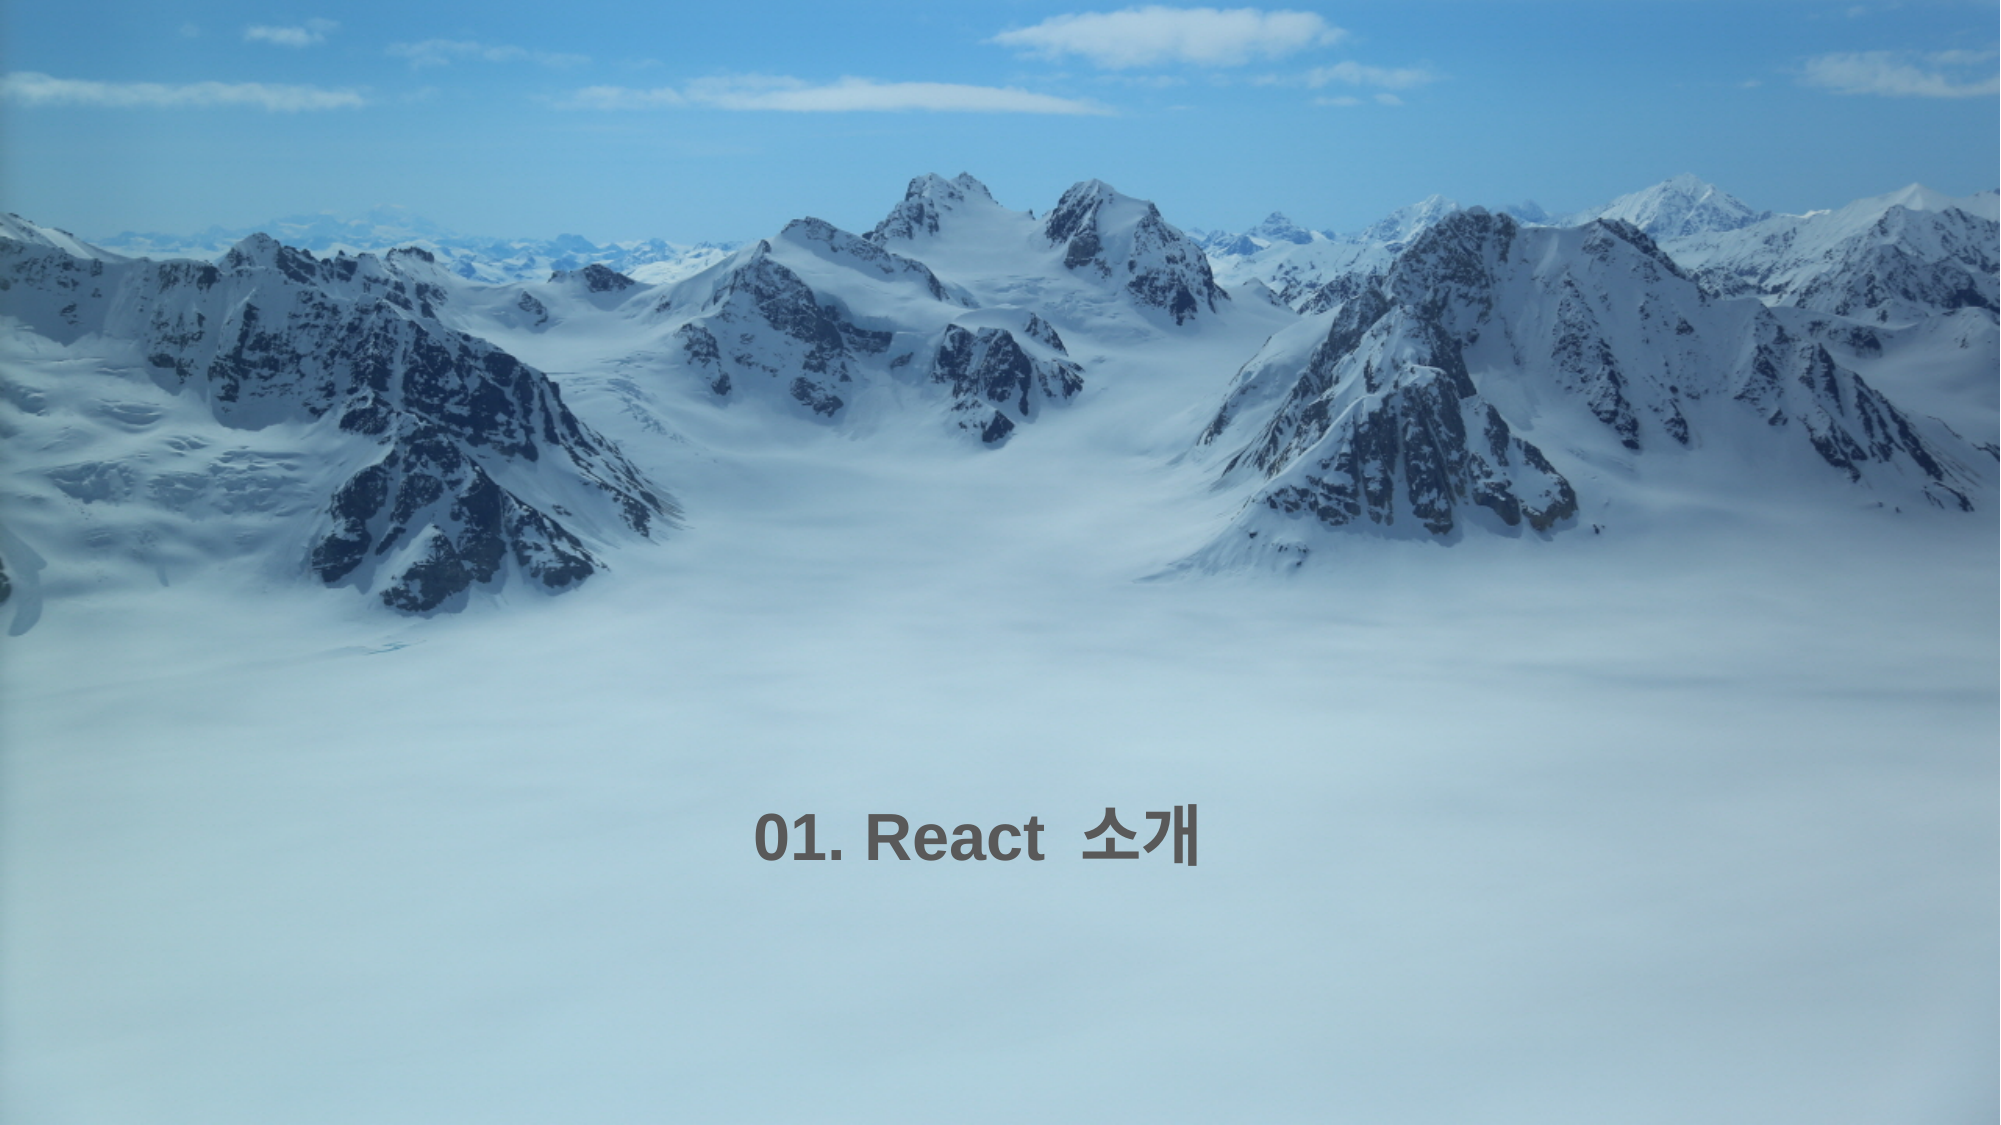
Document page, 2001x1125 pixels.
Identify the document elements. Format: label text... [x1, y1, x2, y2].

picture [0, 0, 2000, 1125]
text_box 01. React 소개 [311, 786, 1646, 882]
